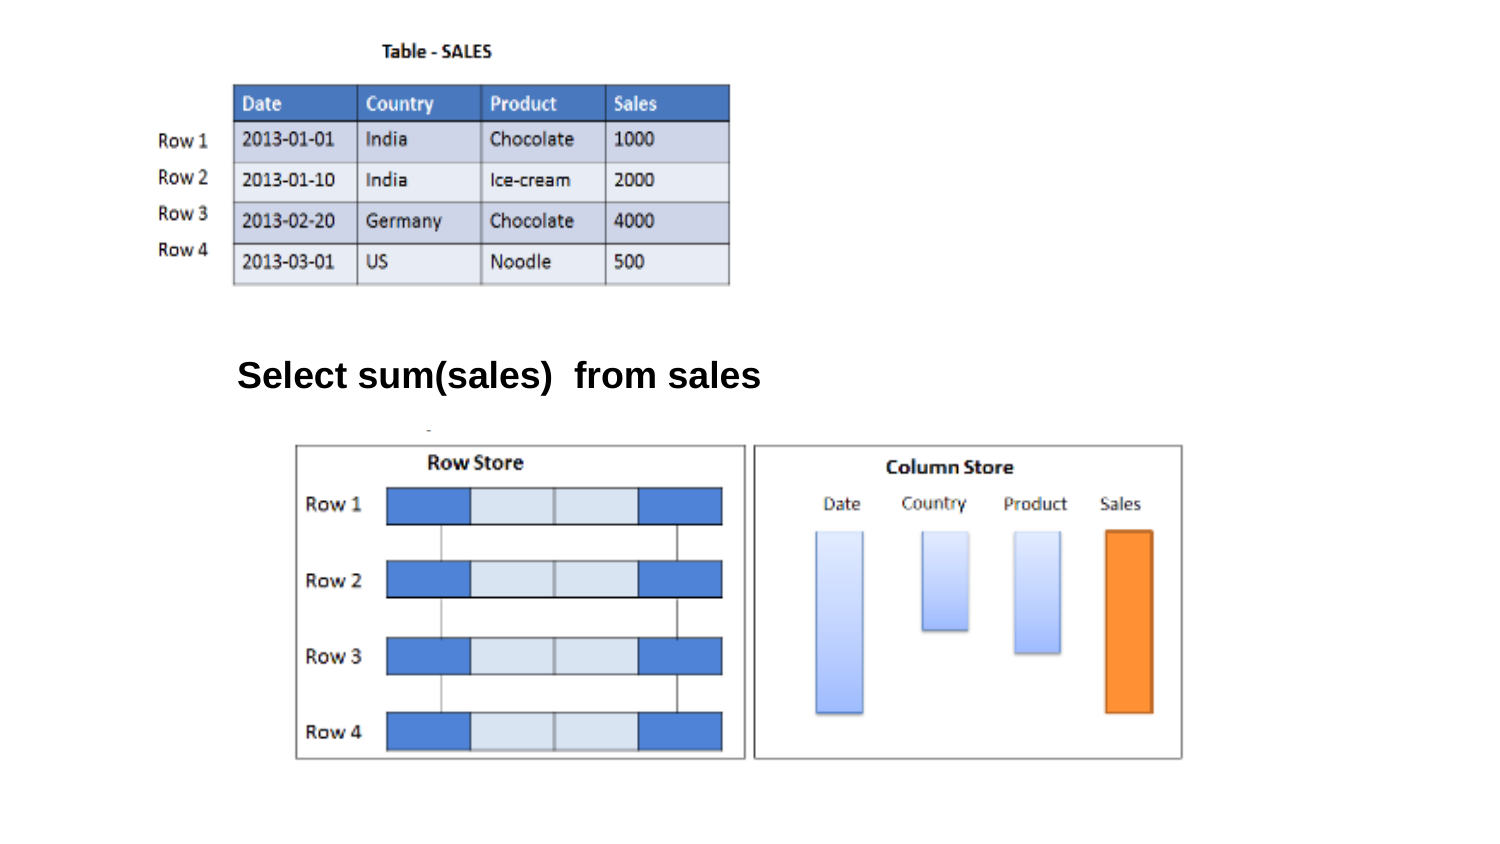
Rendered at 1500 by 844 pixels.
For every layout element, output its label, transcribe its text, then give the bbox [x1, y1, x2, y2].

picture [261, 430, 1218, 789]
text_box Select sum(sales) from sales [222, 357, 787, 431]
picture [40, 29, 894, 349]
